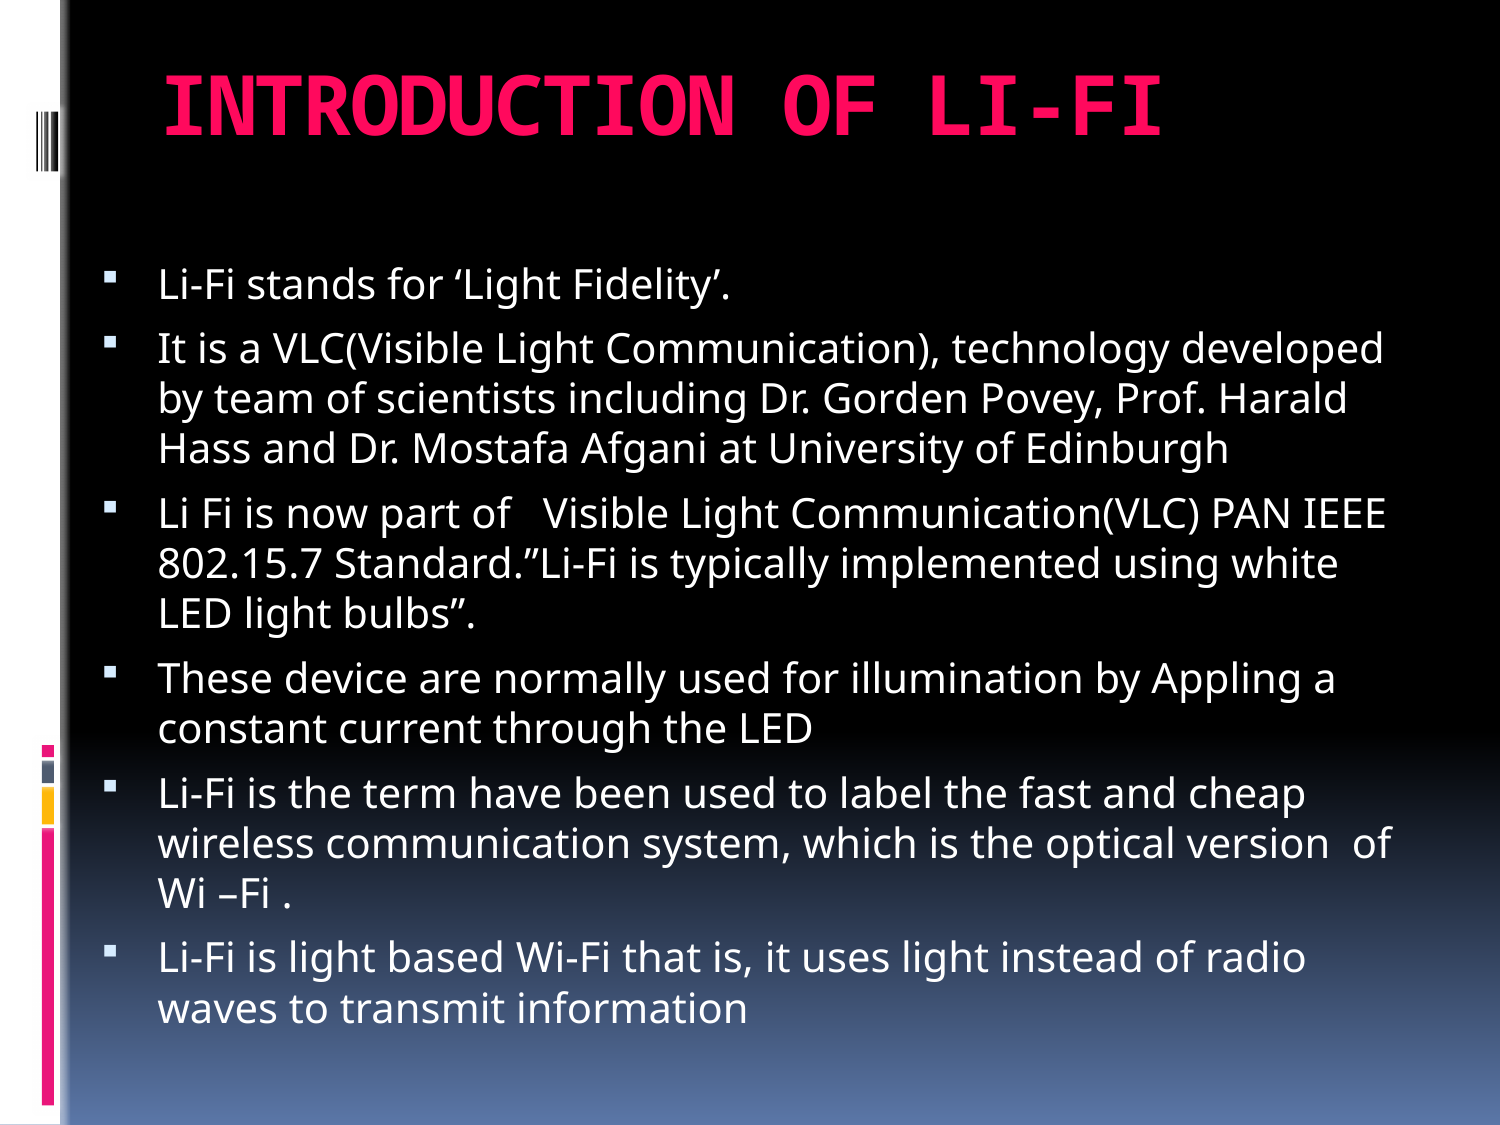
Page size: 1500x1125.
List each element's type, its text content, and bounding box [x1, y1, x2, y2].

list Li-Fi stands for ‘Light Fidelity’. It is a VLC(Visible Light Communication), technology developed by team of scientists including Dr. Gorden Povey, Prof. Harald Hass and Dr. Mostafa Afgani at University of Edinburgh Li Fi is now part of Visible Light Communication(VLC) PAN IEEE 802.15.7 Standard.”Li-Fi is typically implemented using white LED light bulbs”. These device are normally used for illumination by Appling a constant current through the LED Li-Fi is the term have been used to label the fast and cheap wireless communication system, which is the optical version of Wi –Fi . Li-Fi is light based Wi-Fi that is, it uses light instead of radio waves to transmit information [75, 249, 1413, 1062]
title INTRODUCTION OF LI-FI [75, 45, 1300, 200]
